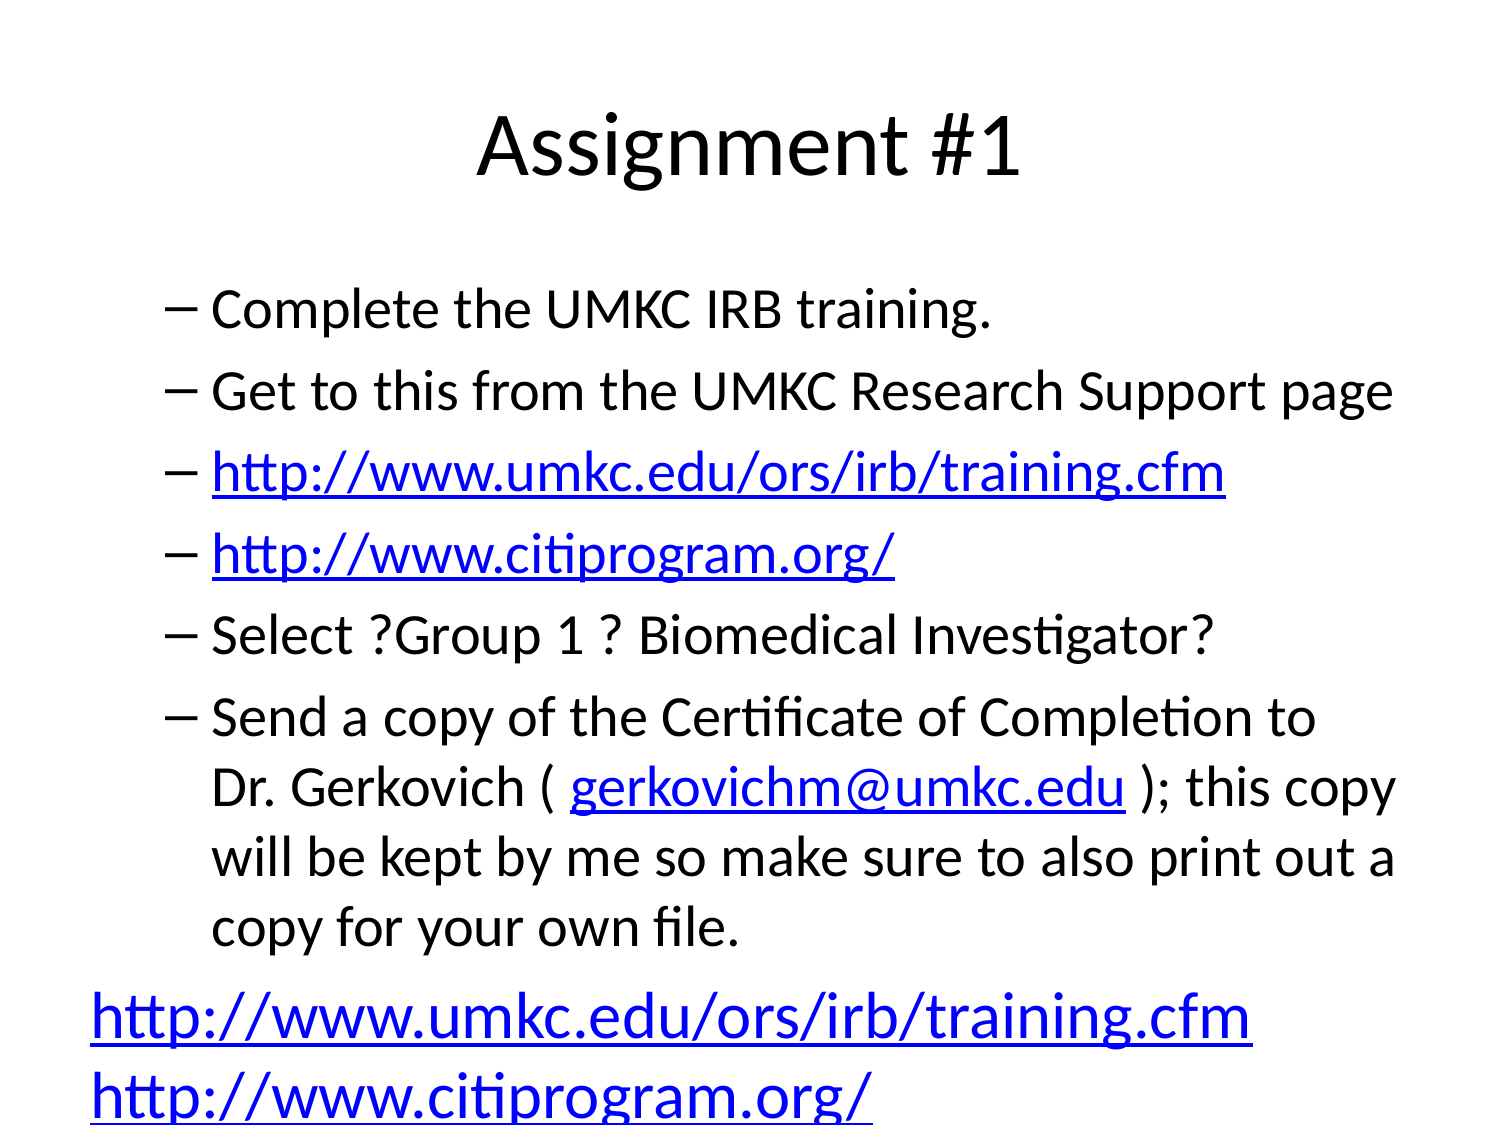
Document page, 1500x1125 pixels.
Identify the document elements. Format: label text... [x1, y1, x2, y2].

list Complete the UMKC IRB training. Get to this from the UMKC Research Support page http://www.umkc.edu/ors/irb/training.cfm http://www.citiprogram.org/ Select ?Group 1 ? Biomedical Investigator? Send a copy of the Certificate of Completion to Dr. Gerkovich ( gerkovichm@umkc.edu ); this copy will be kept by me so make sure to also print out a copy for your own file. http://www.umkc.edu/ors/irb/training.cfm http://www.citiprogram.org/ gerkovichm@umkc.edu [75, 262, 1425, 1005]
title Assignment #1 [75, 45, 1425, 233]
